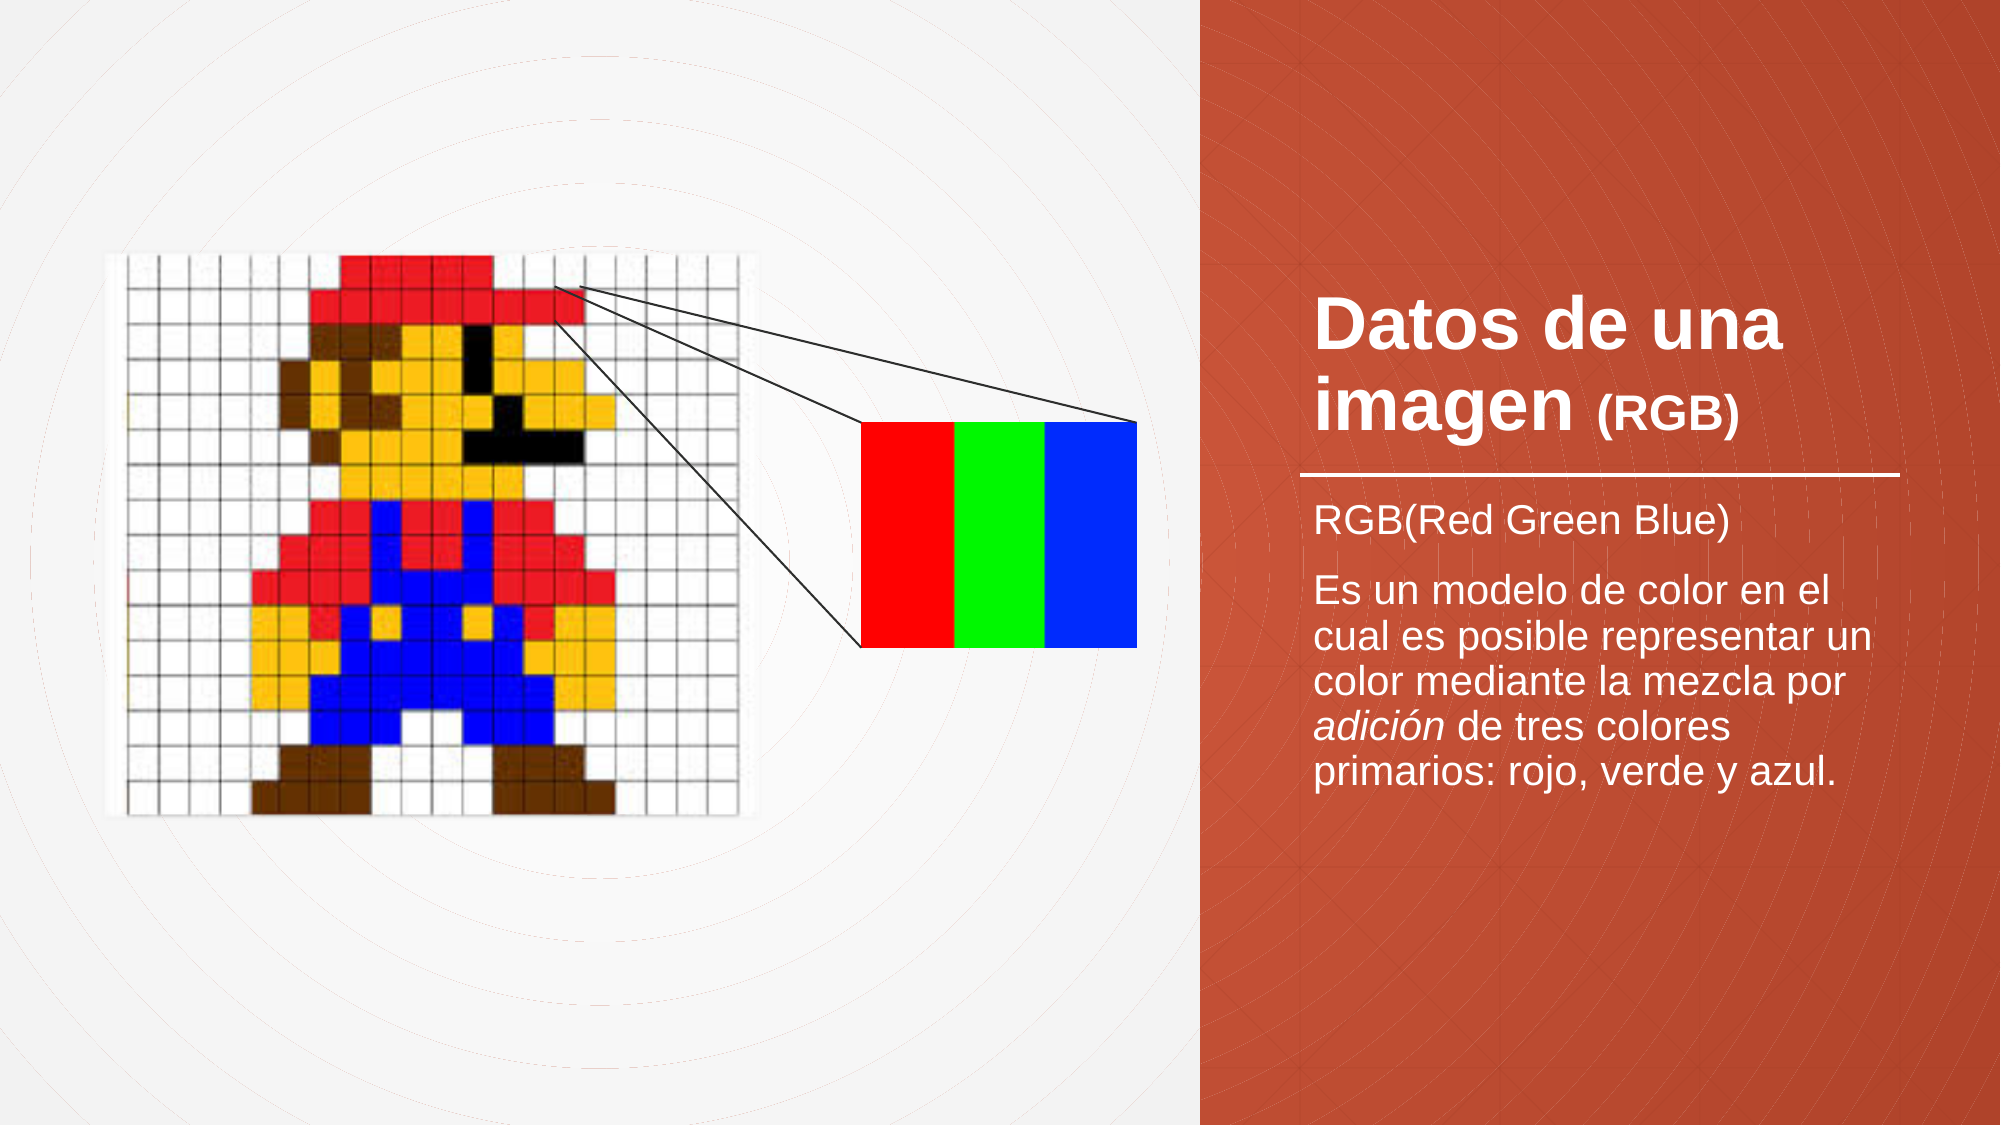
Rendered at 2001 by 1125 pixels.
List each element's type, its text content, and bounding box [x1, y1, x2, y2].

picture [862, 423, 1137, 648]
list RGB(Red Green Blue) Es un modelo de color en el cual es posible representar un color mediante la mezcla por adición de tres colores primarios: rojo, verde y azul. [1298, 491, 1899, 867]
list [101, 249, 762, 821]
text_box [554, 320, 862, 648]
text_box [579, 286, 1137, 423]
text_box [554, 286, 579, 320]
title Datos de una imagen (RGB) [1298, 93, 1899, 455]
